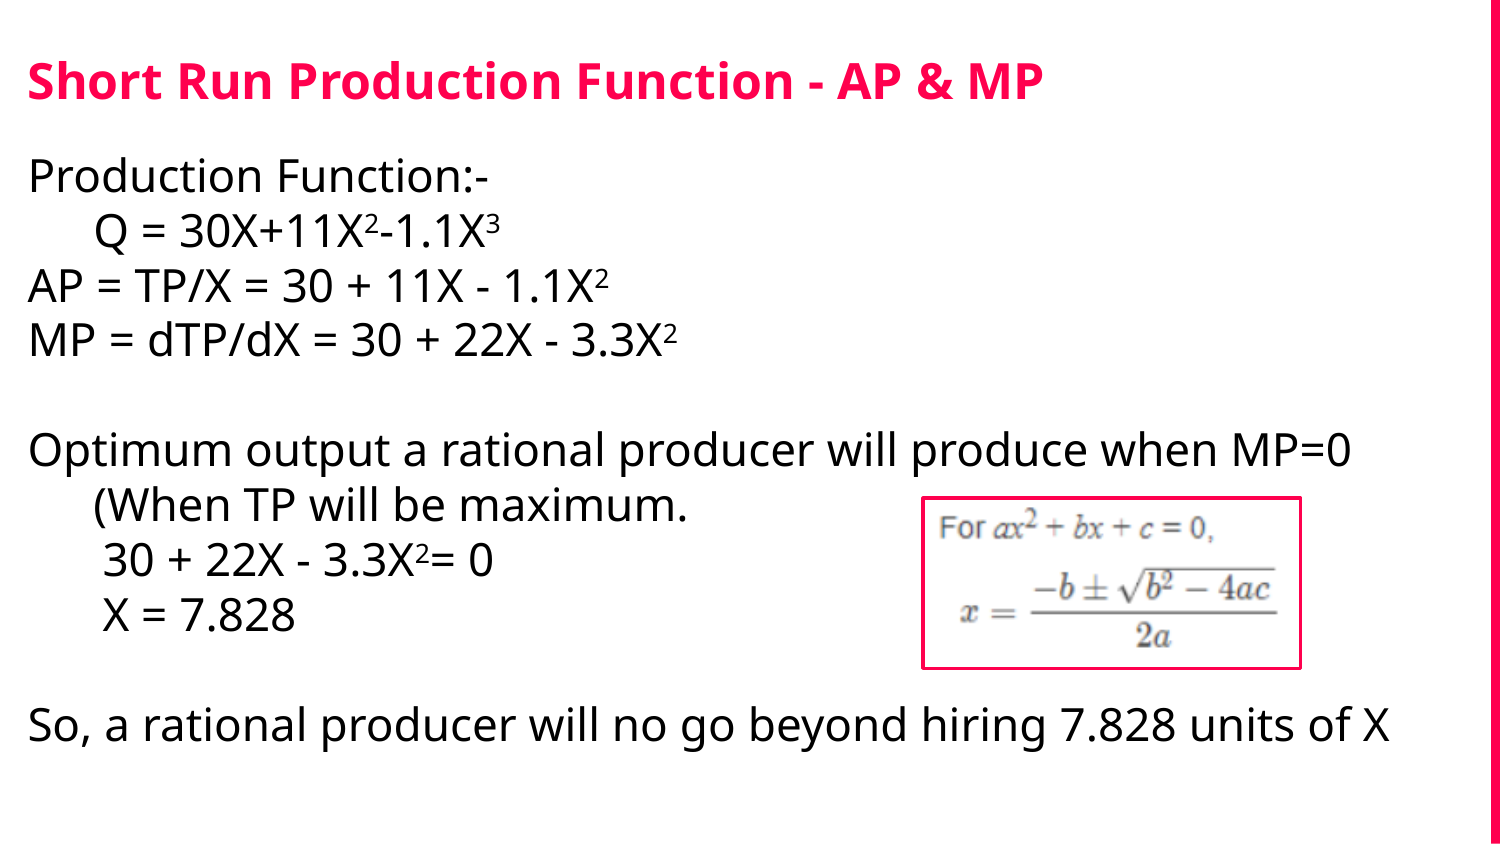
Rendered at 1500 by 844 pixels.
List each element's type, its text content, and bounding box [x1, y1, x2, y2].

text_box [87, 0, 1082, 117]
title Short Run Production Function - AP & MP [12, 9, 1475, 138]
picture [924, 499, 1300, 667]
text_box Production Function:- Q = 30X+11X2-1.1X3 AP = TP/X = 30 + 11X - 1.1X2 MP = dTP/dX = 30 + 22X - 3.3X2 Optimum output a rational producer will produce when MP=0 (When TP will be maximum. 30 + 22X - 3.3X2= 0 X = 7.828 So, a rational producer will no go beyond hiring 7.828 units of X [12, 138, 1475, 835]
